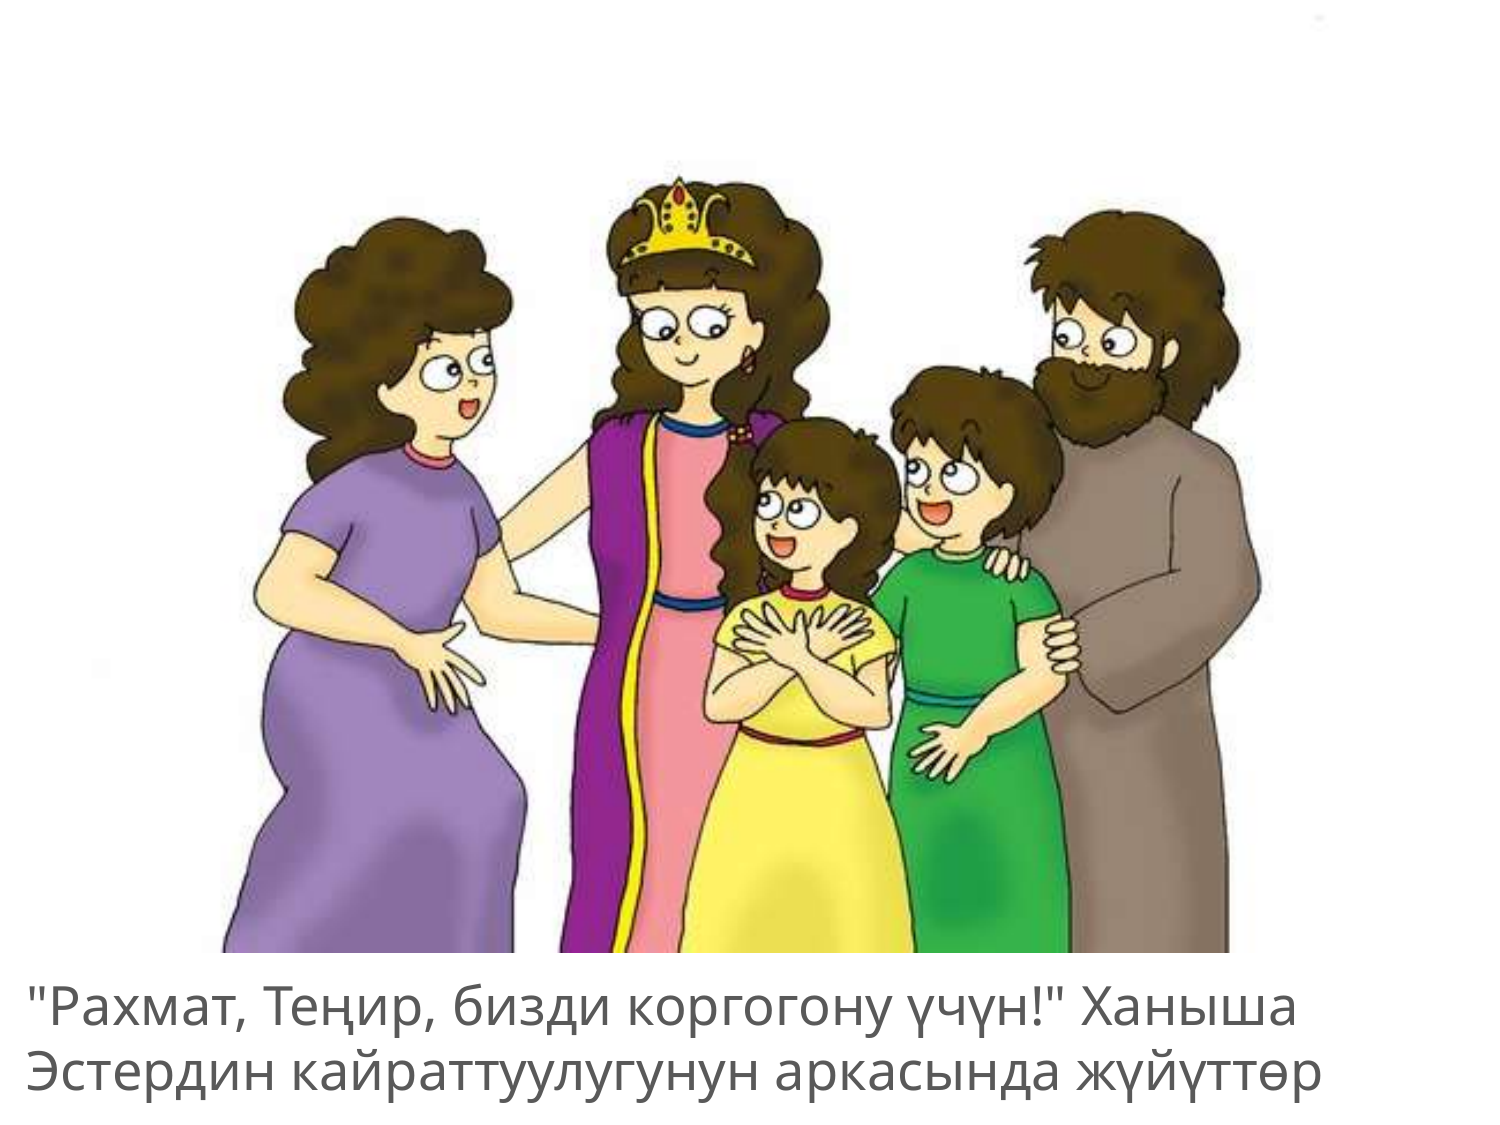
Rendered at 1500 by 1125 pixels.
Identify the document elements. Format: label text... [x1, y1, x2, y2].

picture [0, 0, 1500, 953]
text_box "Рахмат, Теңир, бизди коргогону үчүн!" Ханыша Эстердин кайраттуулугунун аркасында жүйүттөр корголушкан. [11, 964, 1498, 1125]
